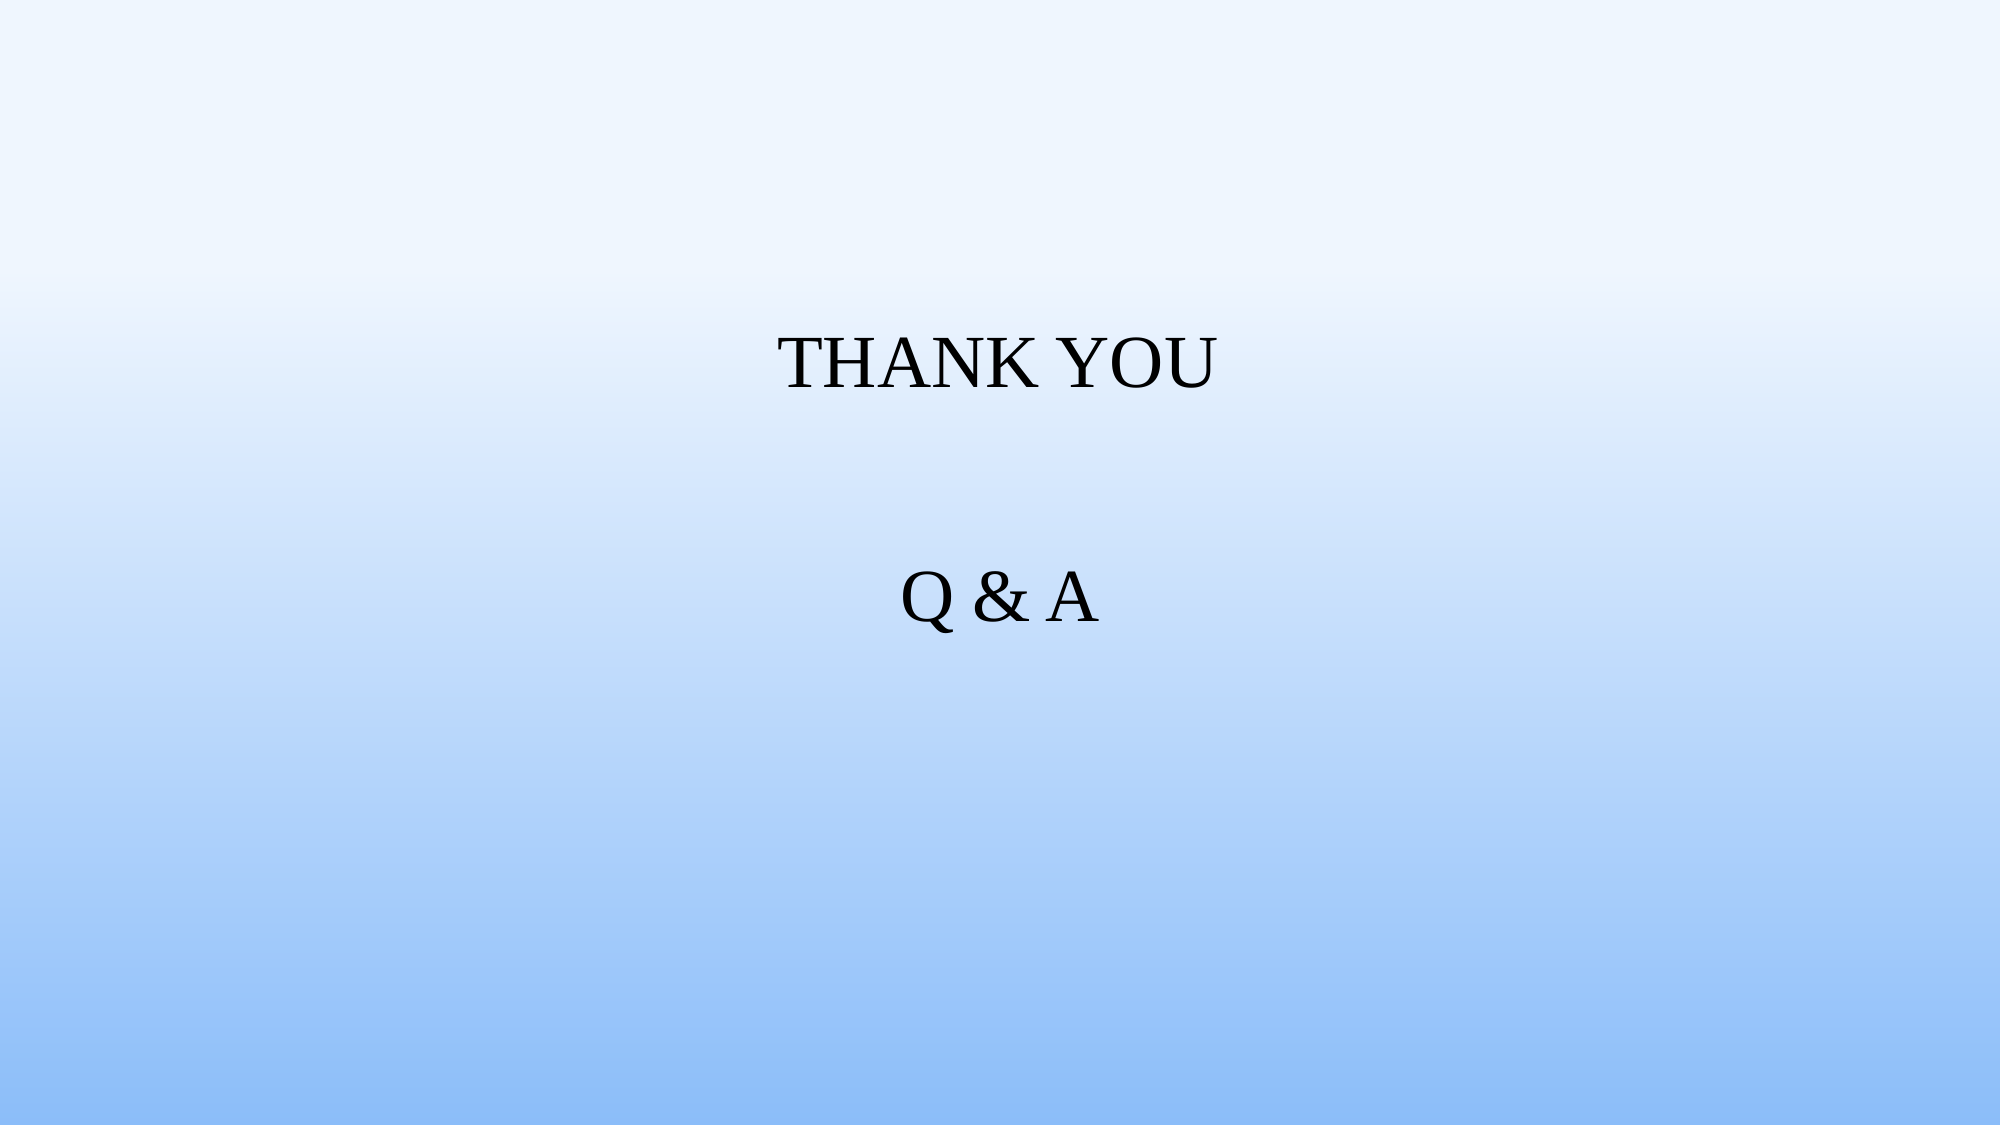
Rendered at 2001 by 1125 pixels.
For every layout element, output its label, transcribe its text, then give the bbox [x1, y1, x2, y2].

title Thank you [762, 233, 1238, 481]
list Q & A [762, 486, 1238, 697]
